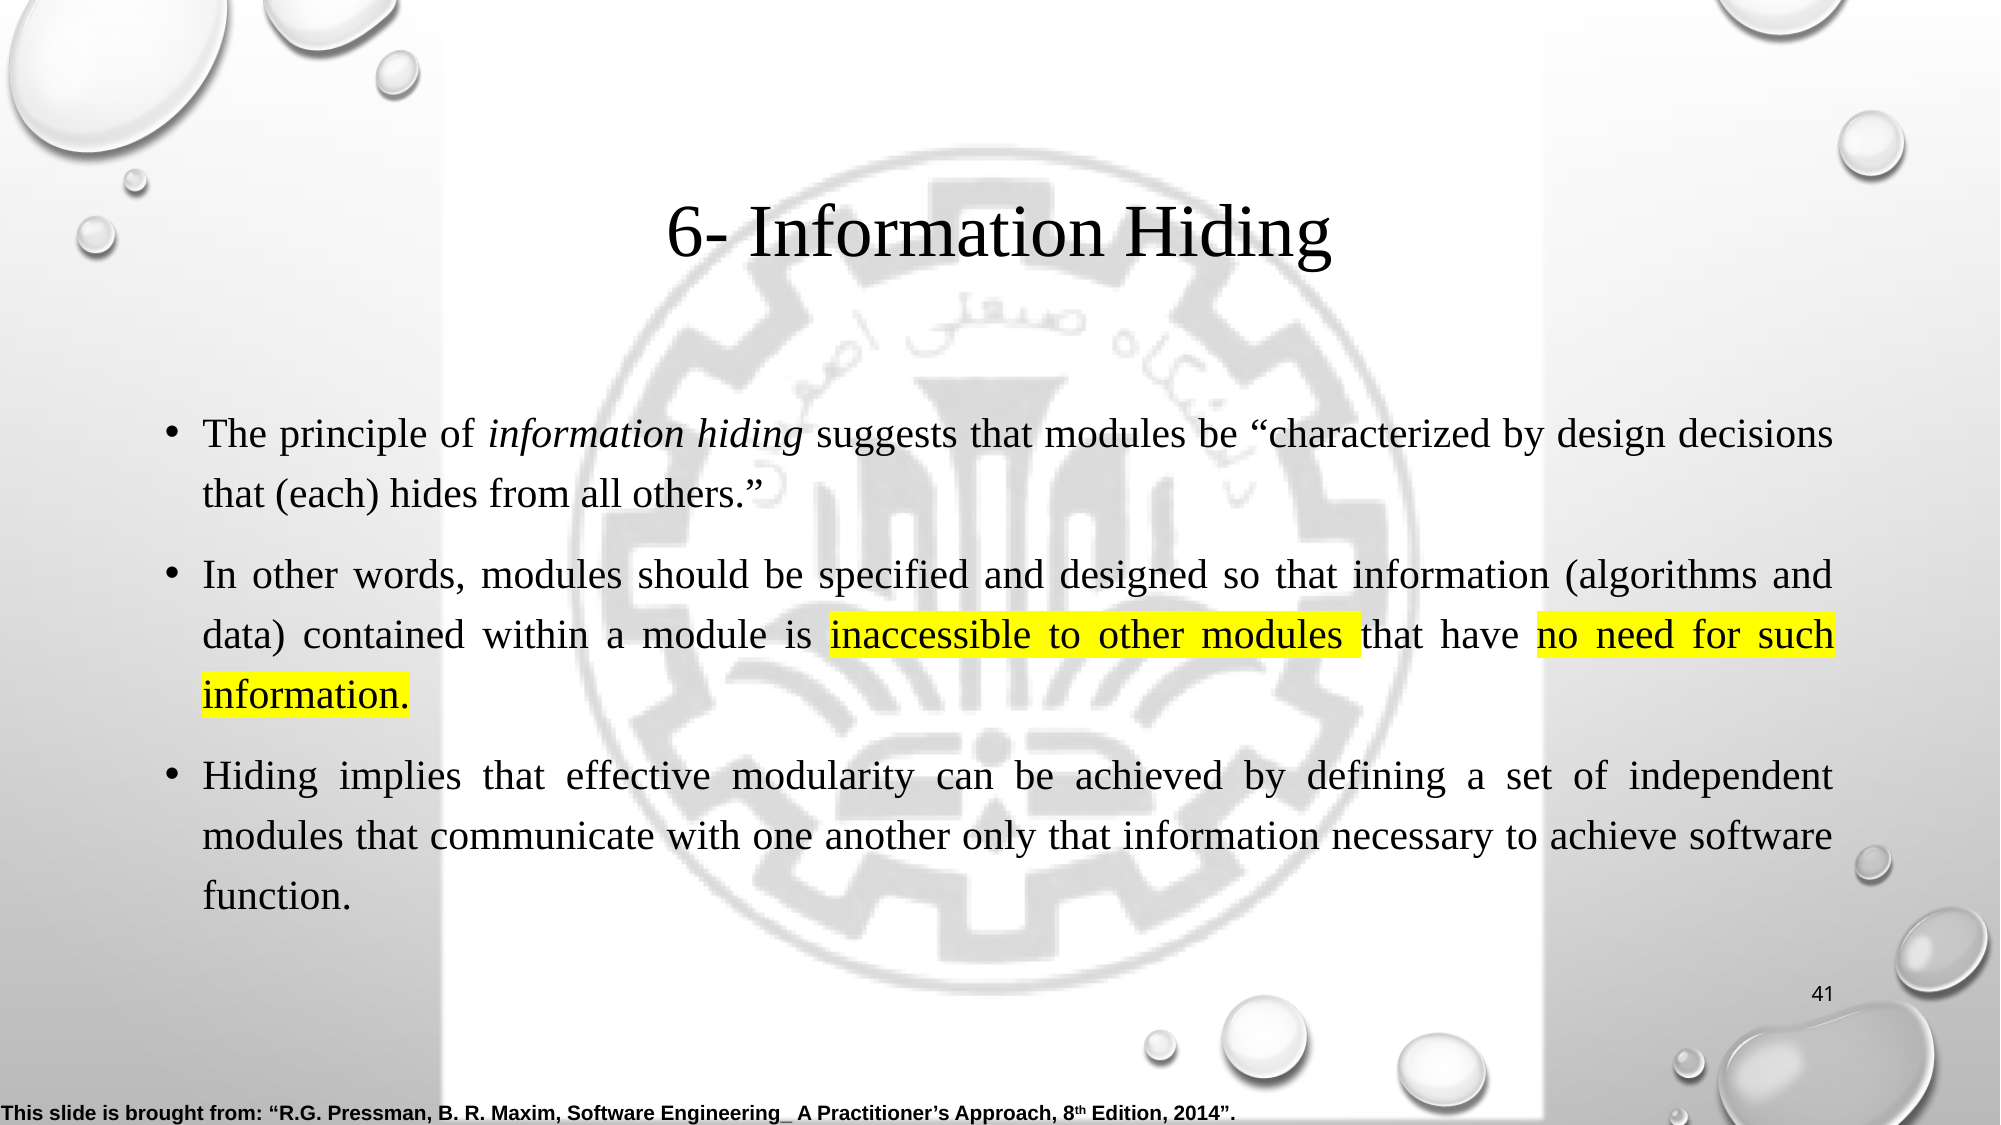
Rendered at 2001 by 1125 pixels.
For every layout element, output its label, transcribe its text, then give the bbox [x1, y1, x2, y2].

title 6- Information Hiding [149, 101, 1851, 364]
text_box This slide is brought from: “R.G. Pressman, B. R. Maxim, Software Engineering_ A Practitioner’s Approach, 8th Edition, 2014”. [0, 1071, 1273, 1125]
picture [0, 0, 2000, 1125]
slide_number 41 [1724, 965, 1851, 1025]
list The principle of information hiding suggests that modules be “characterized by design decisions that (each) hides from all others.” In other words, modules should be specified and designed so that information (algorithms and data) contained within a module is inaccessible to other modules that have no need for such information. Hiding implies that effective modularity can be achieved by defining a set of independent modules that communicate with one another only that information necessary to achieve software function. [149, 388, 1850, 950]
